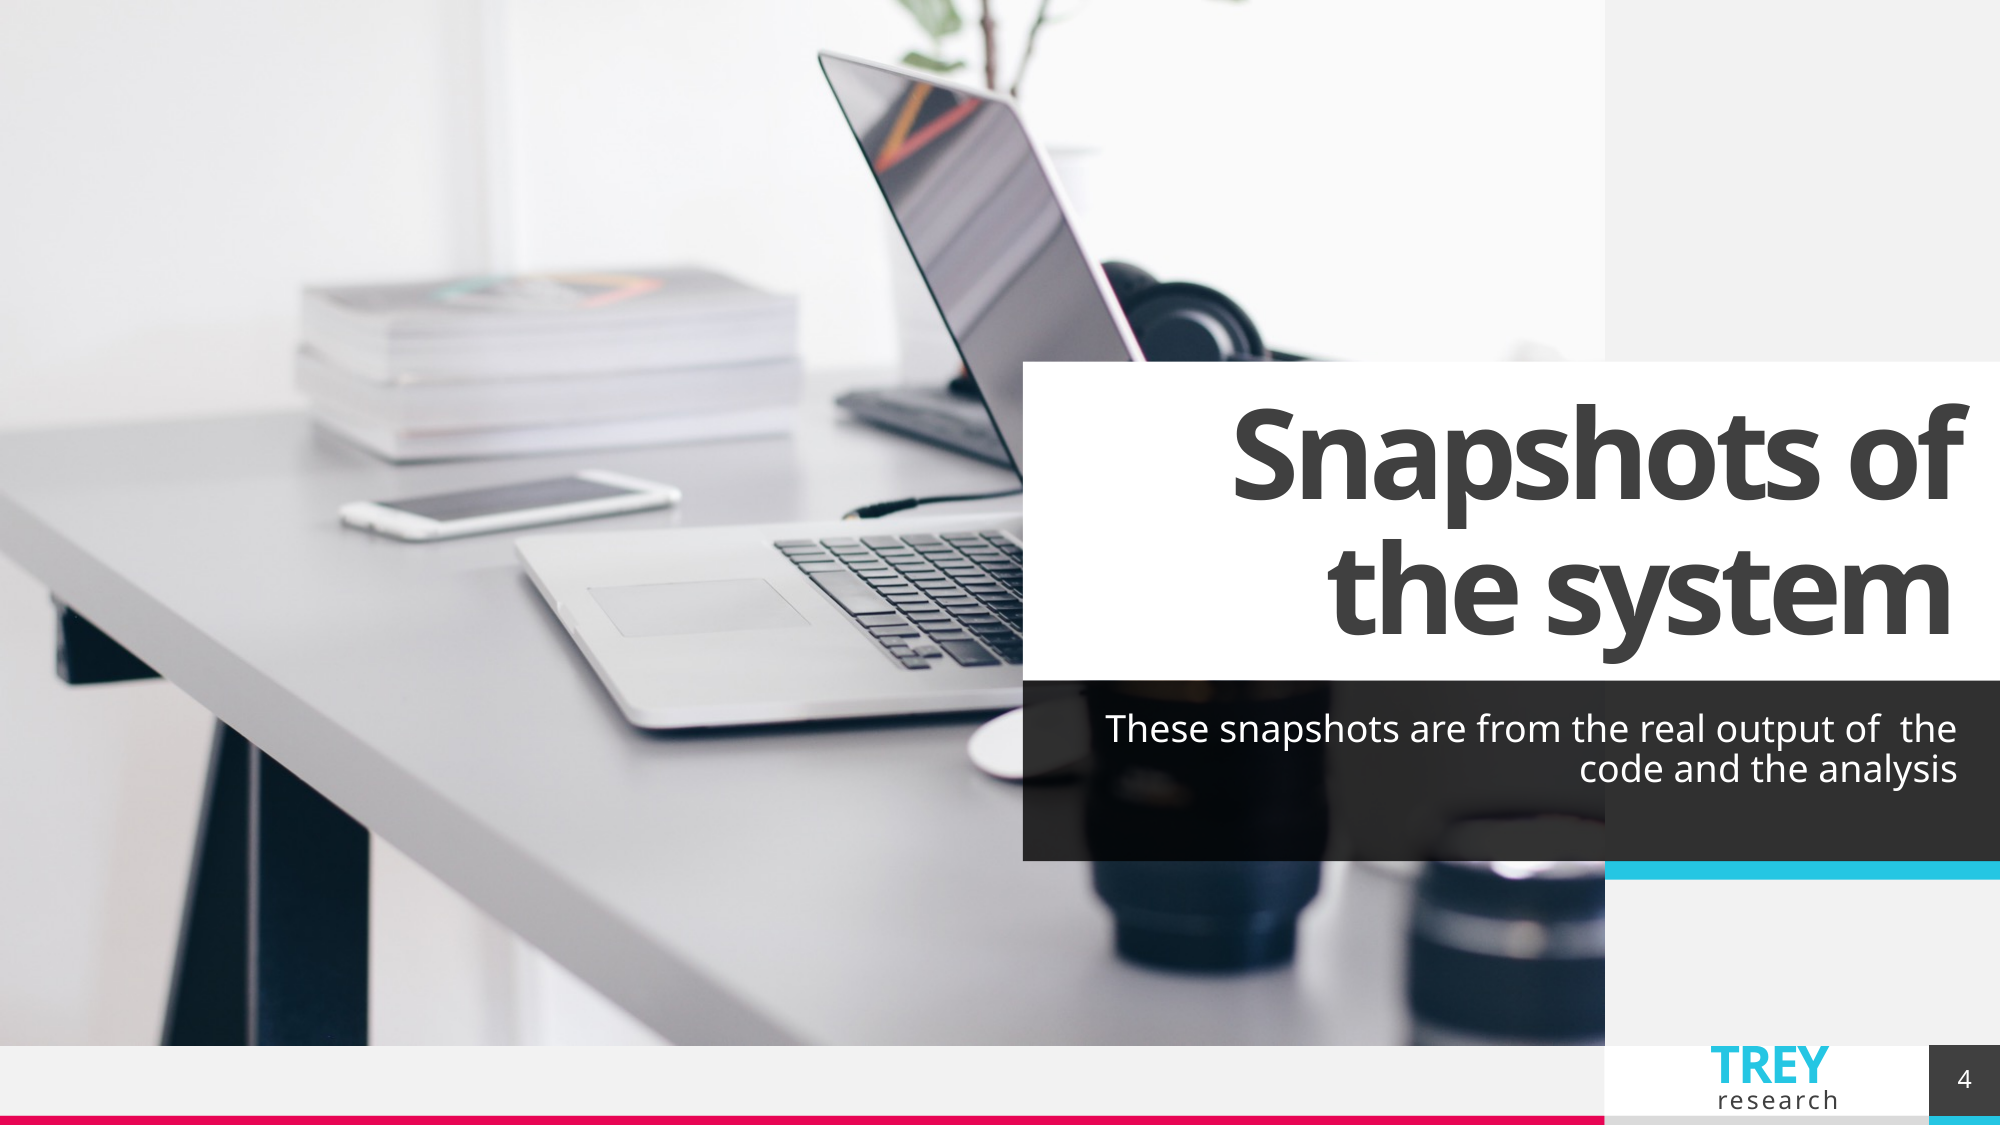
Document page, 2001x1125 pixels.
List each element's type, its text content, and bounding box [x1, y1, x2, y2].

picture [0, 0, 1605, 1046]
list These snapshots are from the real output of the code and the analysis [1605, 680, 2000, 862]
slide_number 4 [1929, 1045, 2000, 1116]
title Snapshots of the system [1605, 361, 2000, 680]
